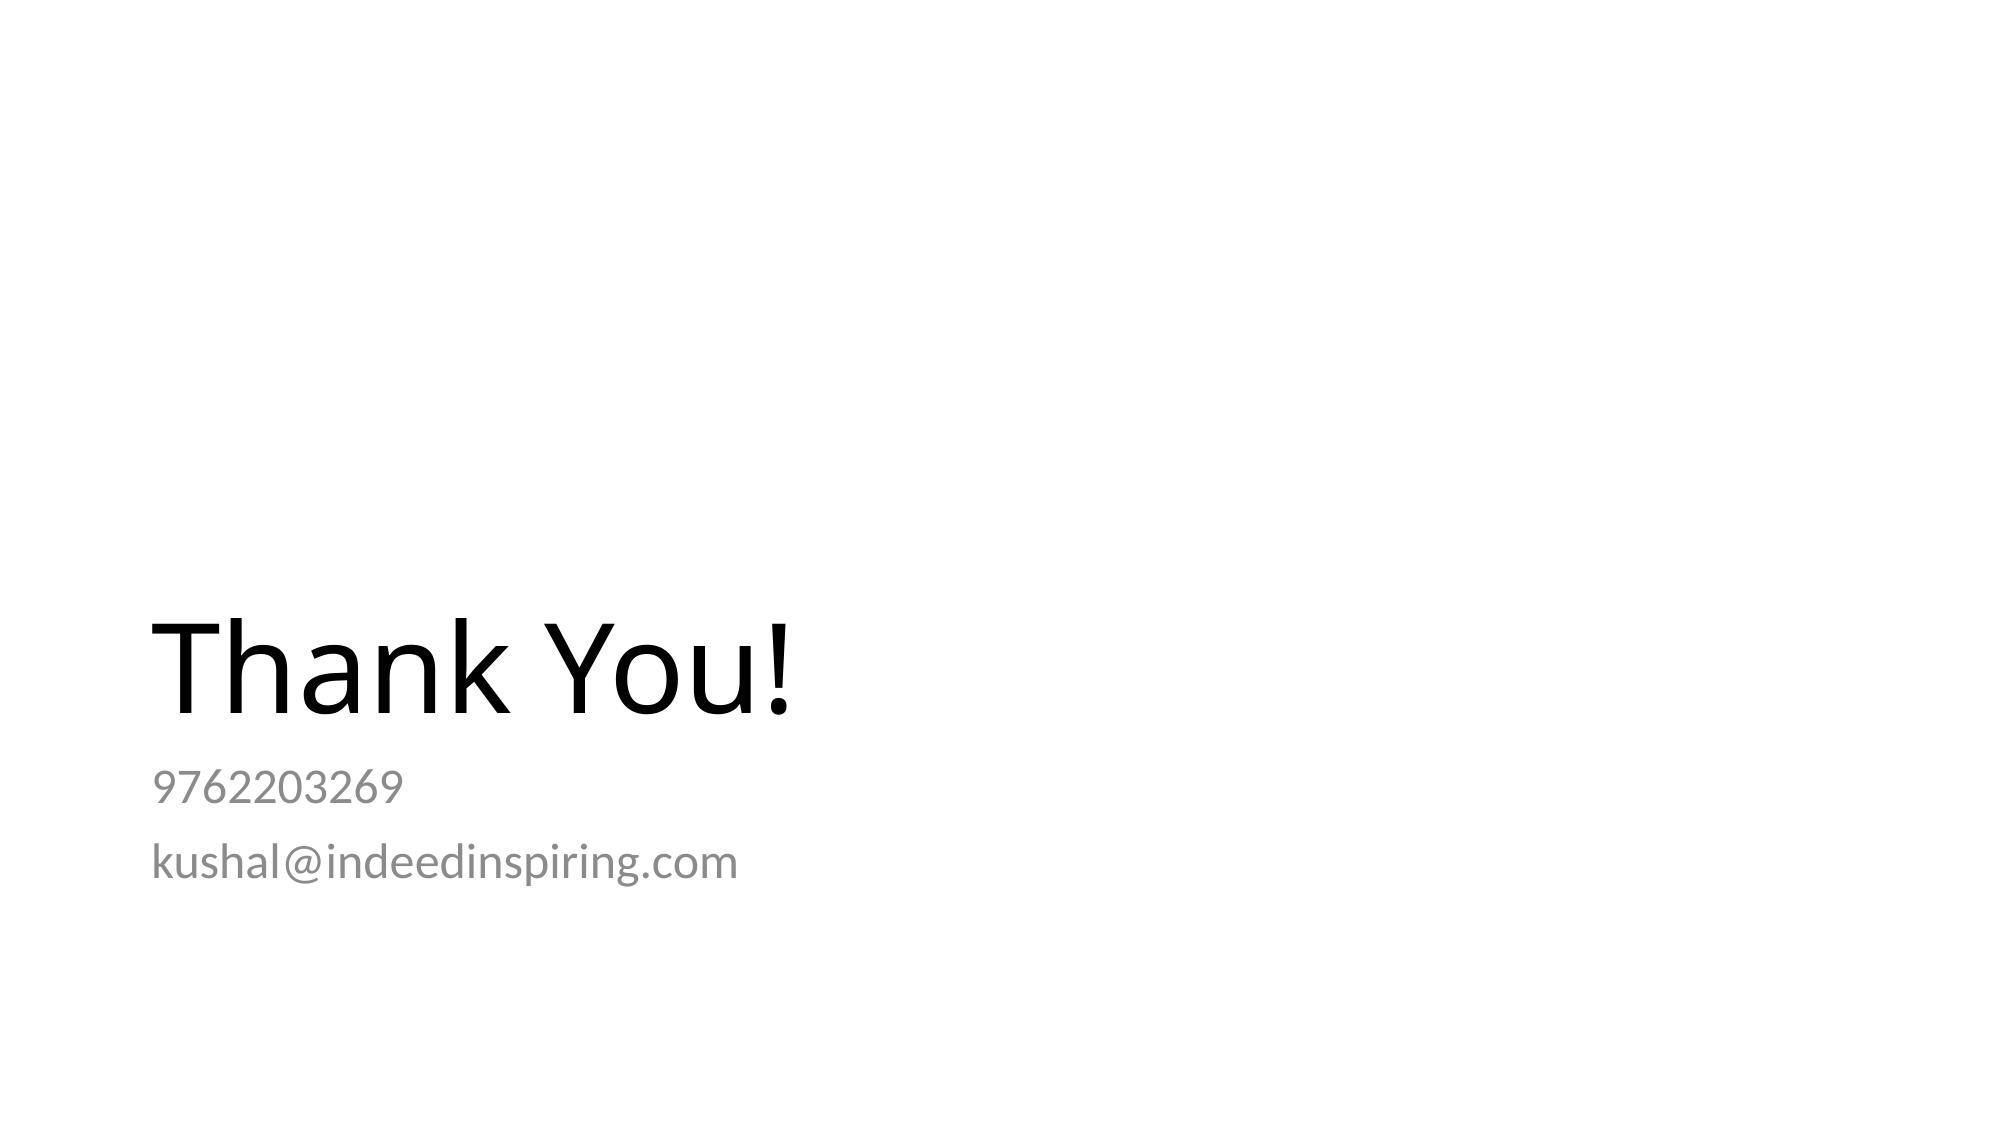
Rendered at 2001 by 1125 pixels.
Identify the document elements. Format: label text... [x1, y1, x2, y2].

title Thank You! [136, 280, 1862, 749]
list 9762203269 kushal@indeedinspiring.com [136, 752, 1862, 999]
